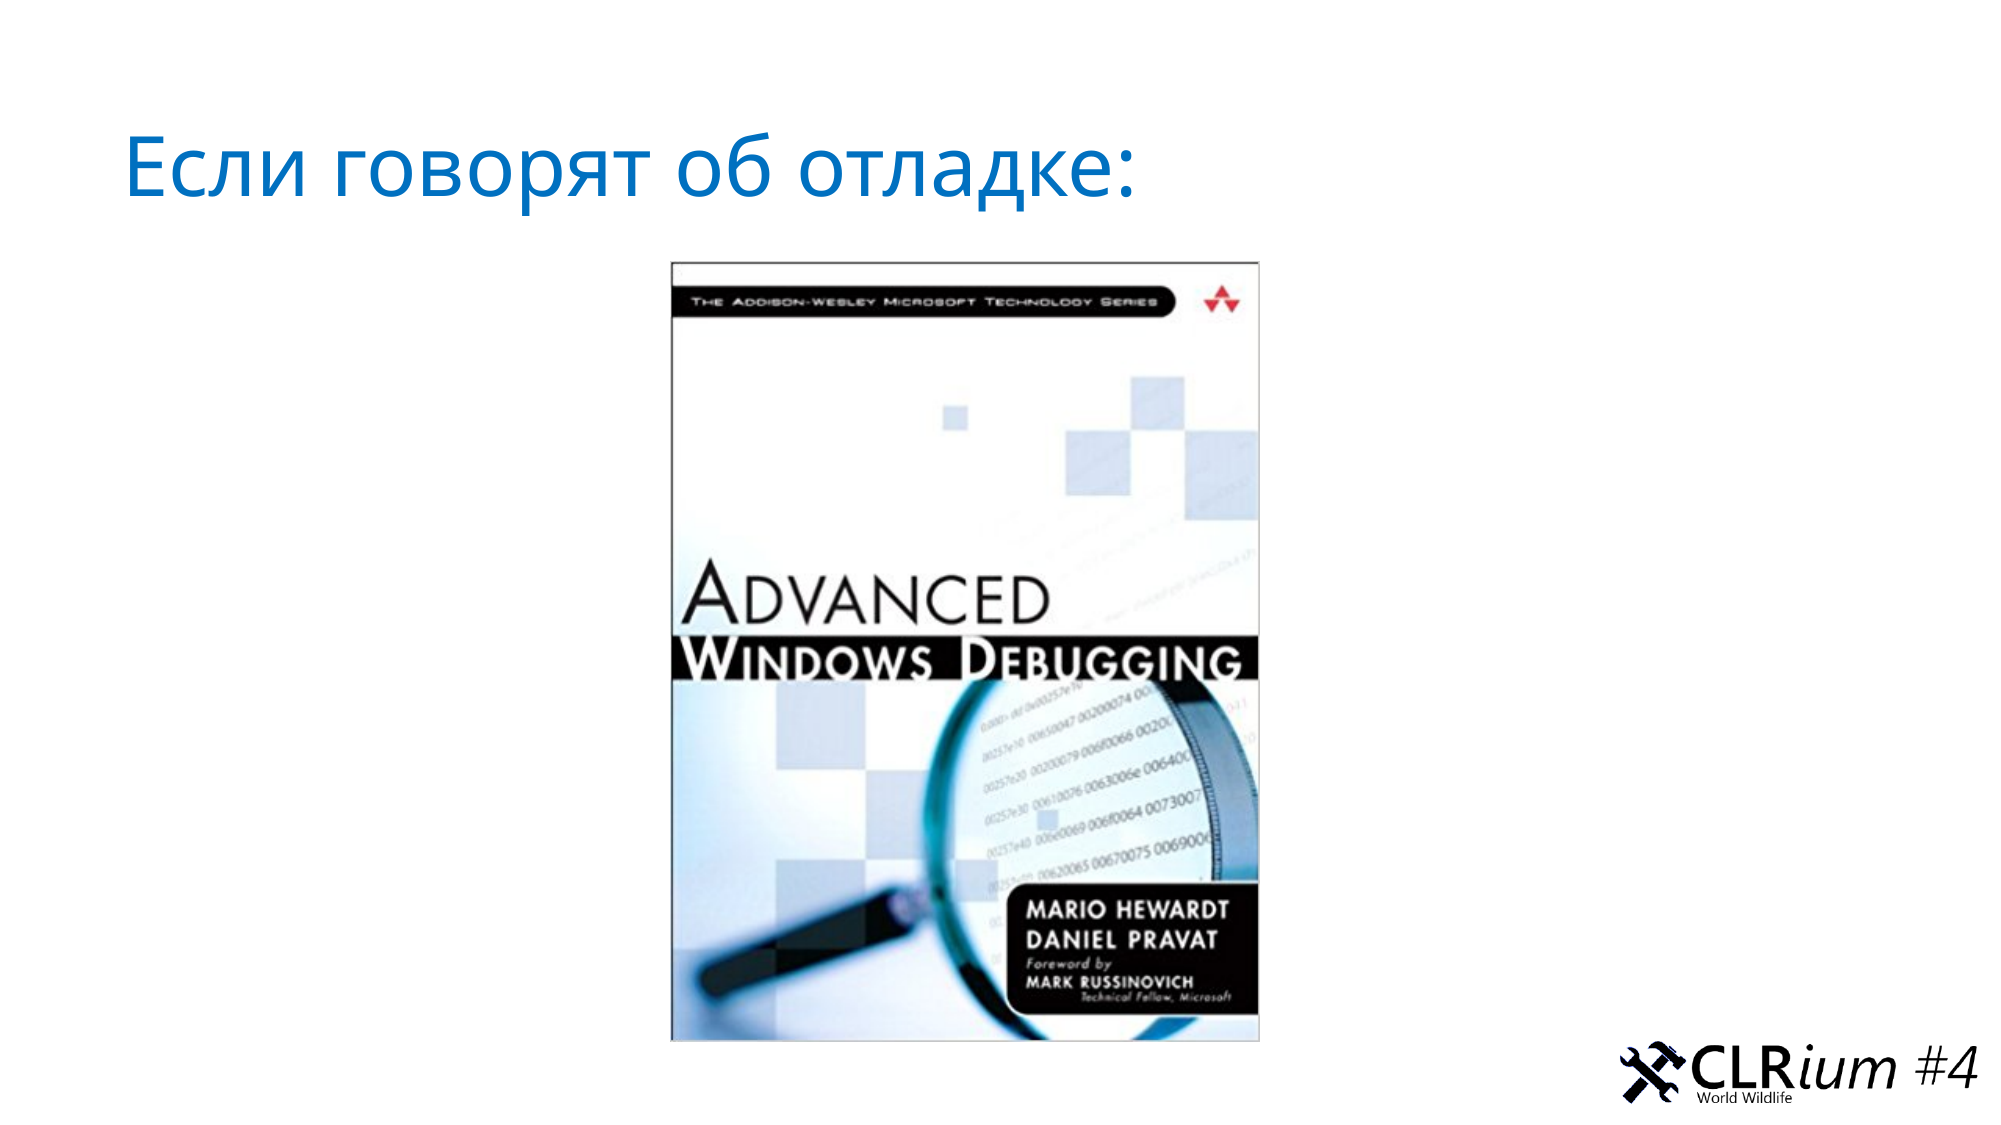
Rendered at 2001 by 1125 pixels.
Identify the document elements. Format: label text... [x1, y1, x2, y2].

text_box Если говорят об отладке: [107, 106, 1823, 221]
picture [670, 261, 1260, 1042]
picture [1616, 1033, 1985, 1111]
